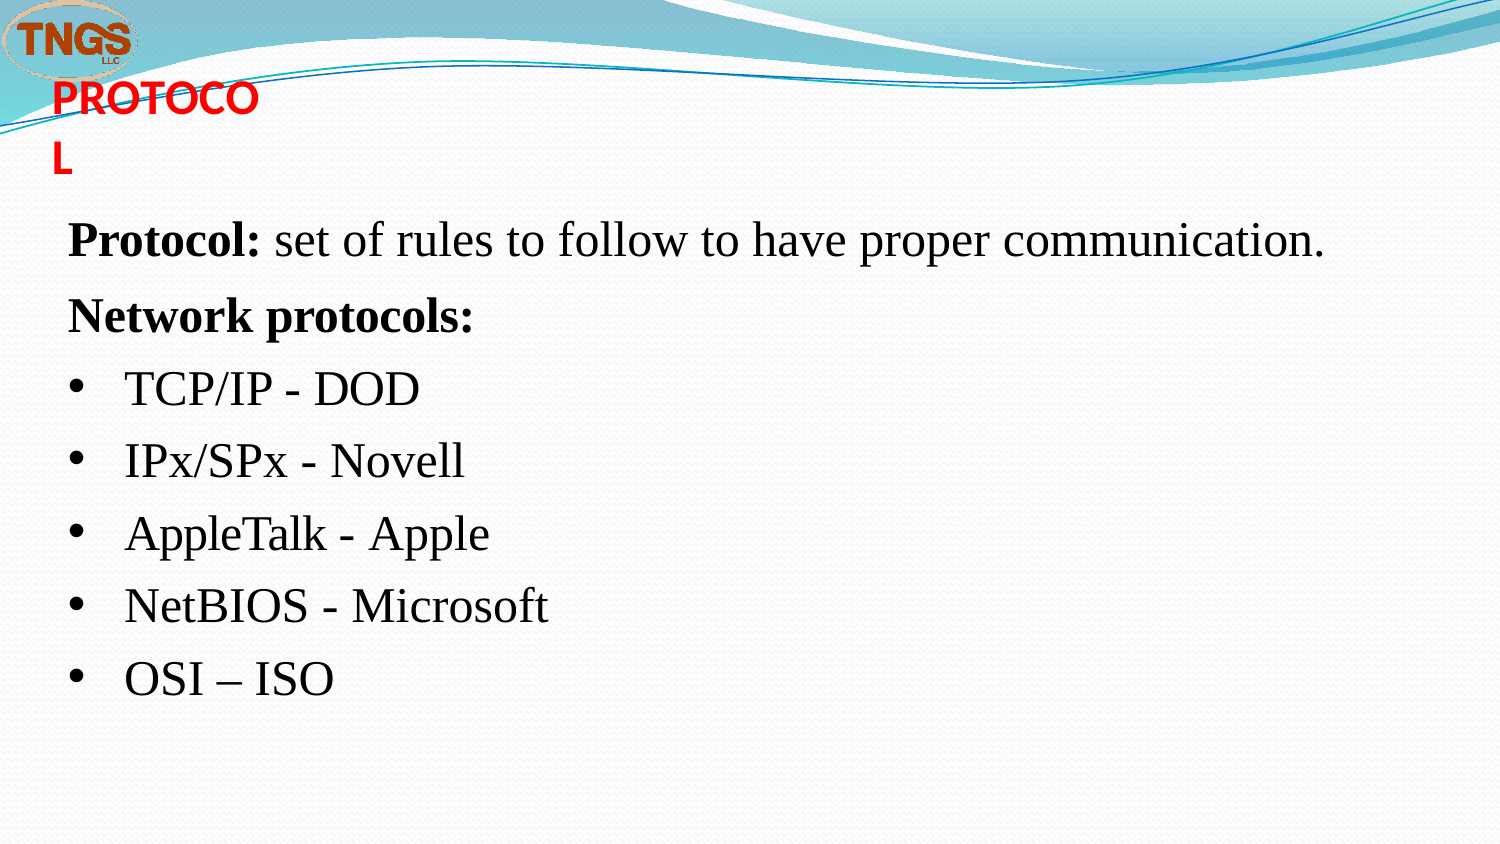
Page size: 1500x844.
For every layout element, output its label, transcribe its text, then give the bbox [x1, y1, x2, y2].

title PROTOCOL [49, 41, 280, 185]
picture [2, 0, 138, 82]
text_box Protocol: set of rules to follow to have proper communication. Network protocols: TCP/IP - DOD IPx/SPx - Novell AppleTalk - Apple NetBIOS - Microsoft OSI – ISO [65, 187, 1329, 706]
